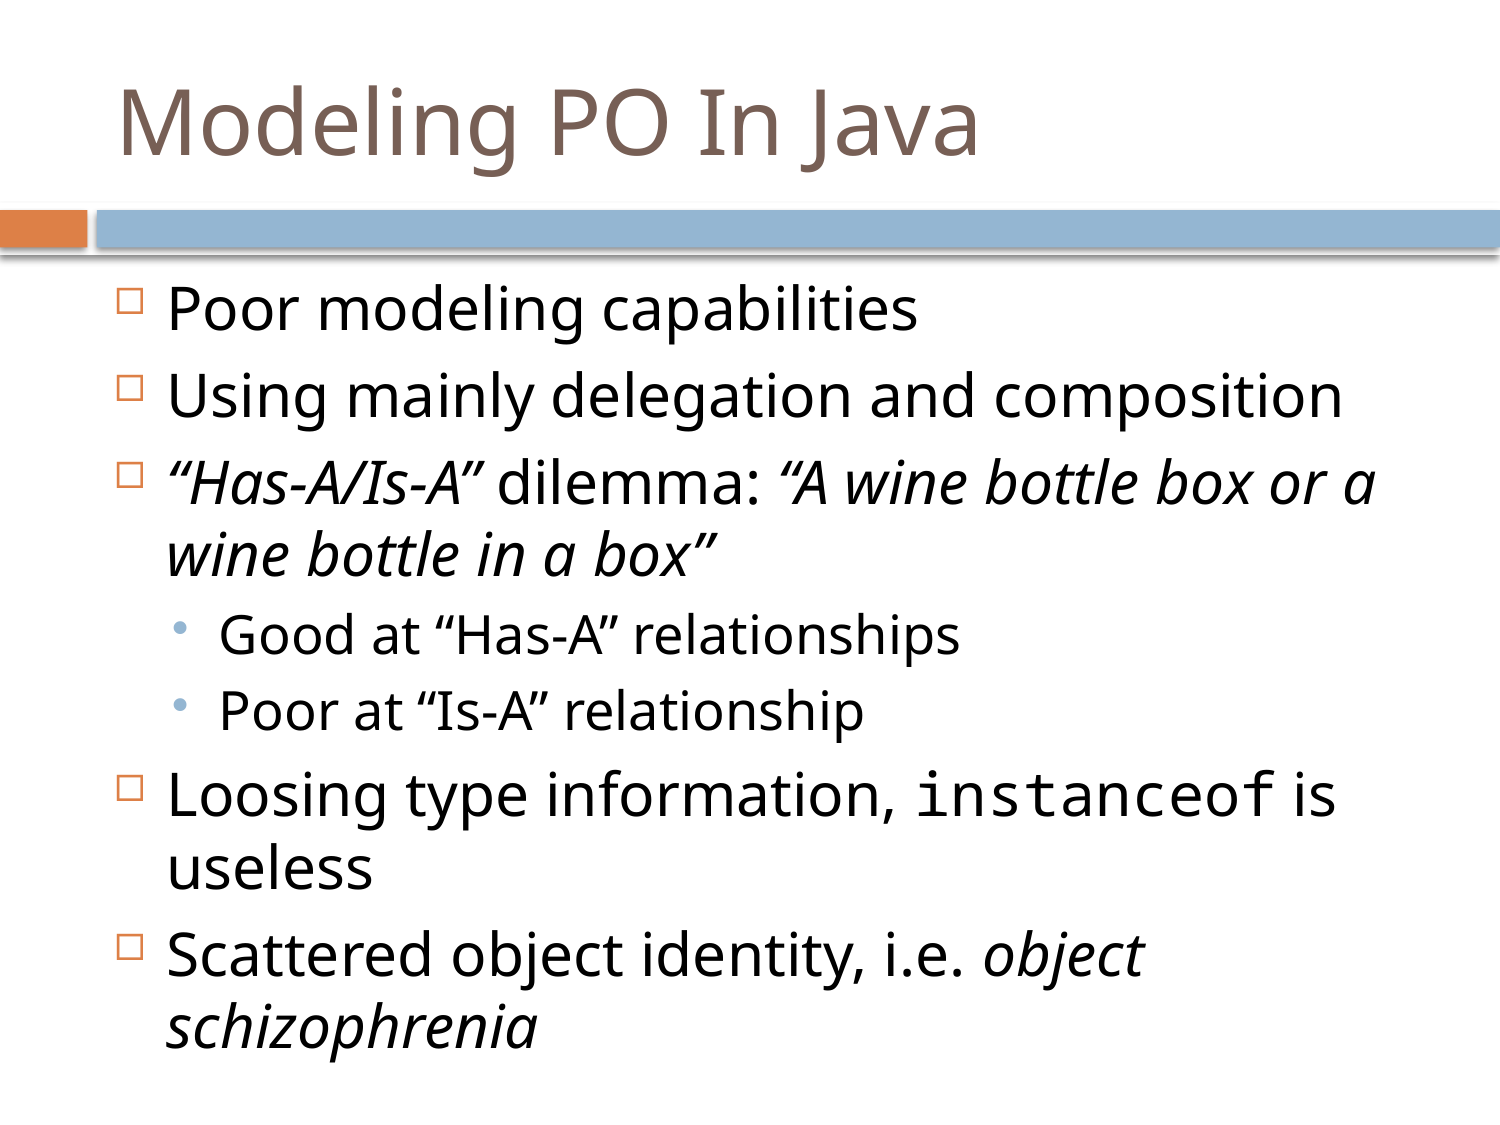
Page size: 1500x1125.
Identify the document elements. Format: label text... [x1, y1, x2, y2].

list Poor modeling capabilities Using mainly delegation and composition “Has-A/Is-A” dilemma: “A wine bottle box or a wine bottle in a box” Good at “Has-A” relationships Poor at “Is-A” relationship Loosing type information, instanceof is useless Scattered object identity, i.e. object schizophrenia [99, 262, 1437, 1000]
title Modeling PO In Java [100, 37, 1438, 200]
